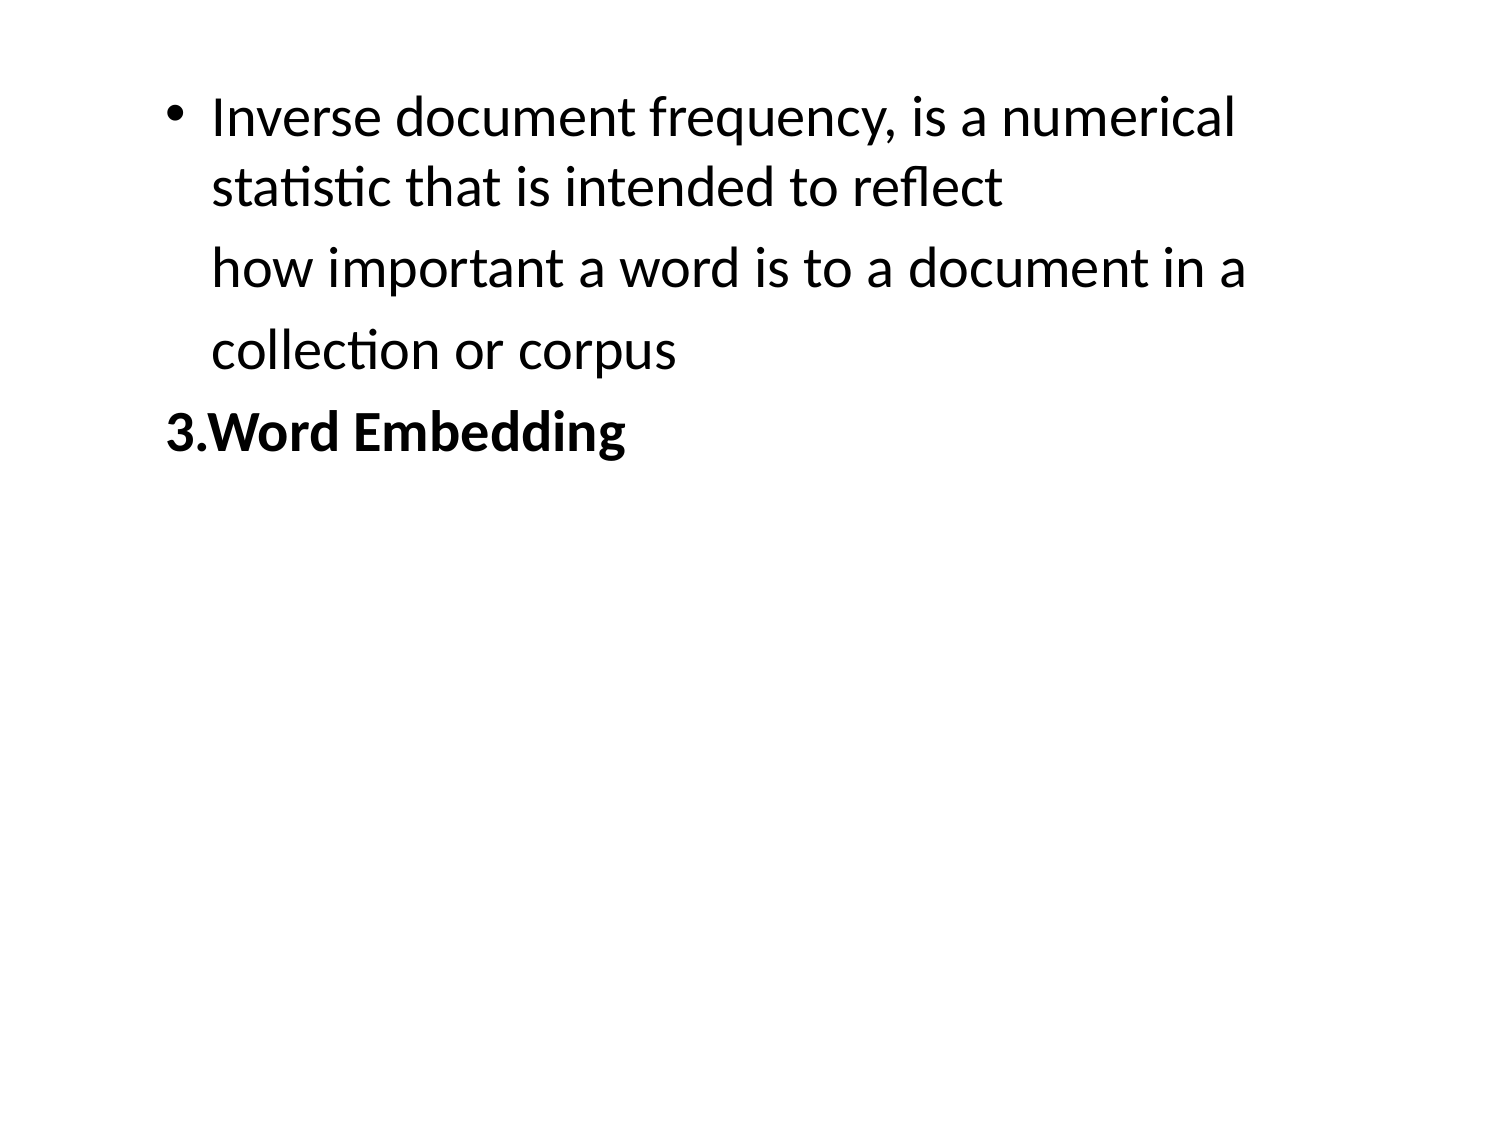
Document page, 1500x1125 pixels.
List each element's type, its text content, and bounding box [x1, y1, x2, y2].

list Inverse document frequency, is a numerical statistic that is intended to reflect how important a word is to a document in a collection or corpus 3.Word Embedding [75, 70, 1425, 1005]
